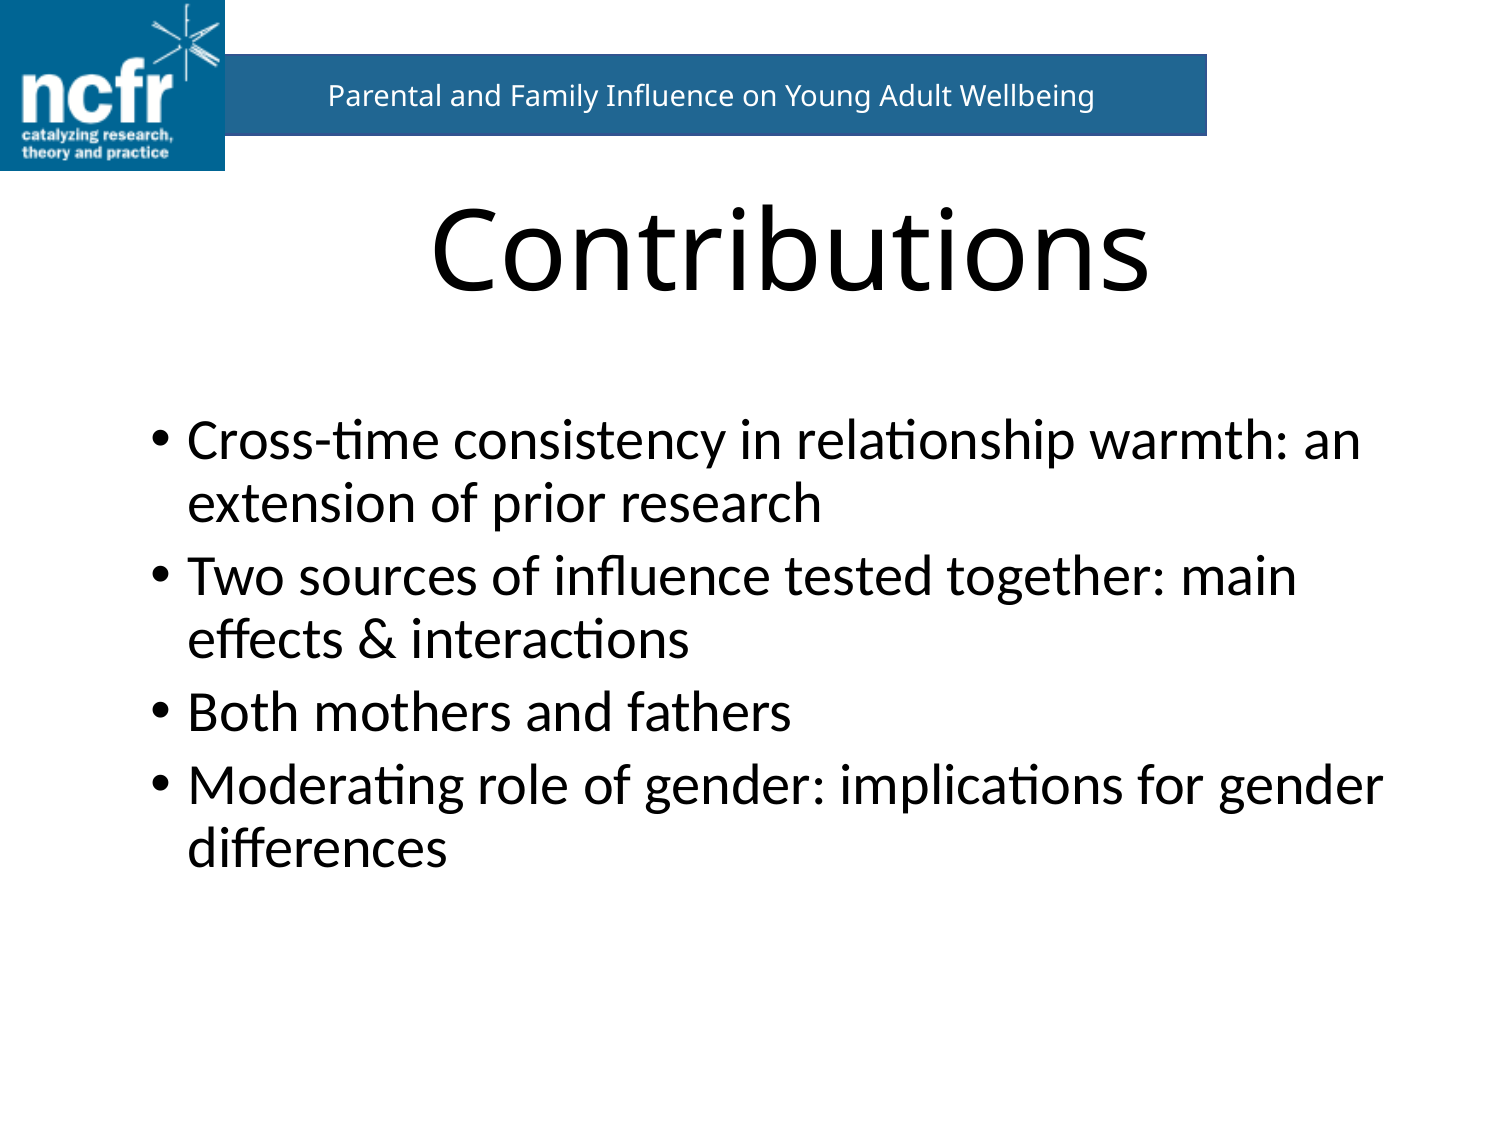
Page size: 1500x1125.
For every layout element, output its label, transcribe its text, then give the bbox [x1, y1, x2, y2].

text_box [0, 0, 1206, 171]
list Cross-time consistency in relationship warmth: an extension of prior research Two sources of influence tested together: main effects & interactions Both mothers and fathers Moderating role of gender: implications for gender differences [60, 401, 1464, 1125]
title Contributions [96, 145, 1486, 363]
